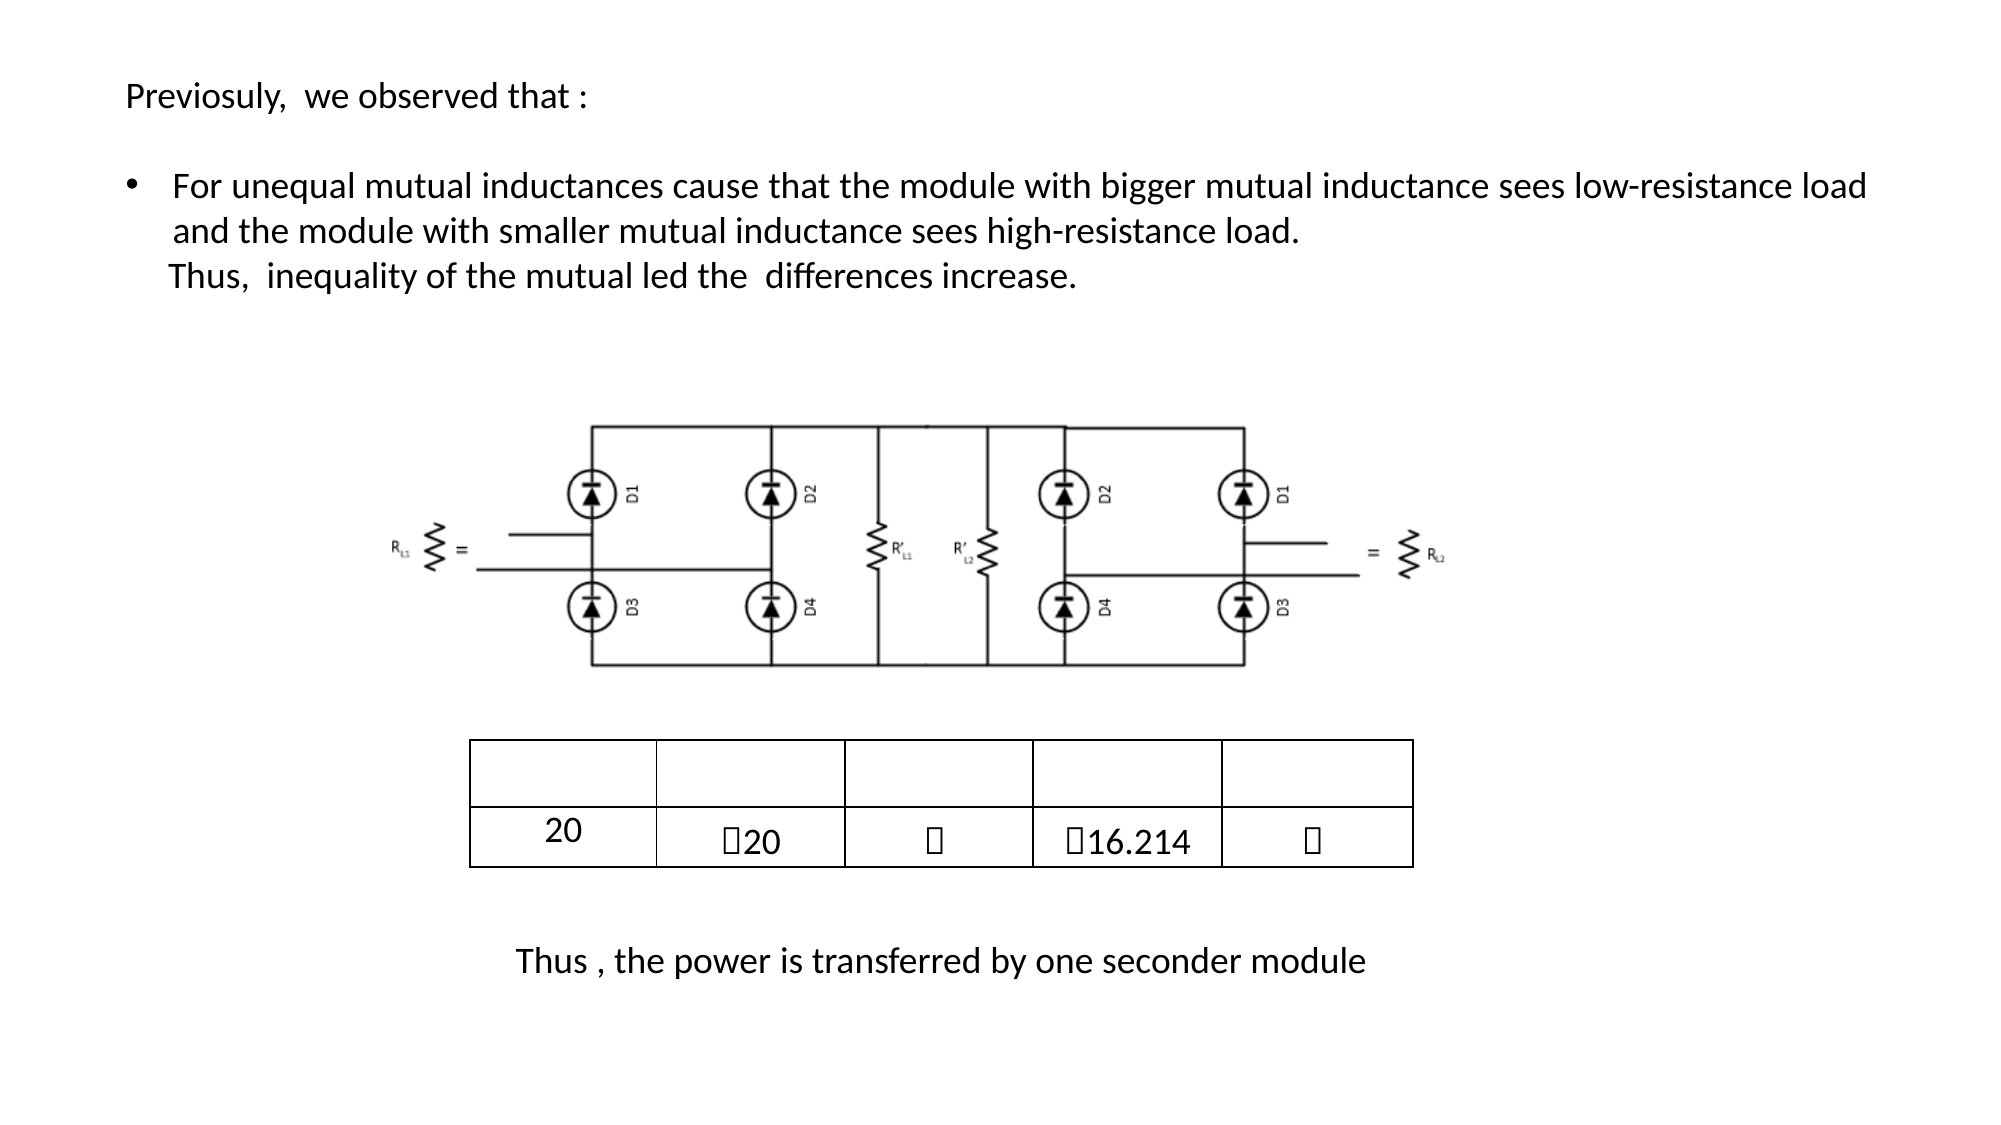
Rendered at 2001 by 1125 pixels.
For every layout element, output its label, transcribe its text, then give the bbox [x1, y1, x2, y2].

picture [381, 0, 1503, 1108]
text_box Thus , the power is transferred by one seconder module [500, 928, 747, 988]
text_box Thus , the power is transferred by one seconder module [1136, 928, 1383, 988]
